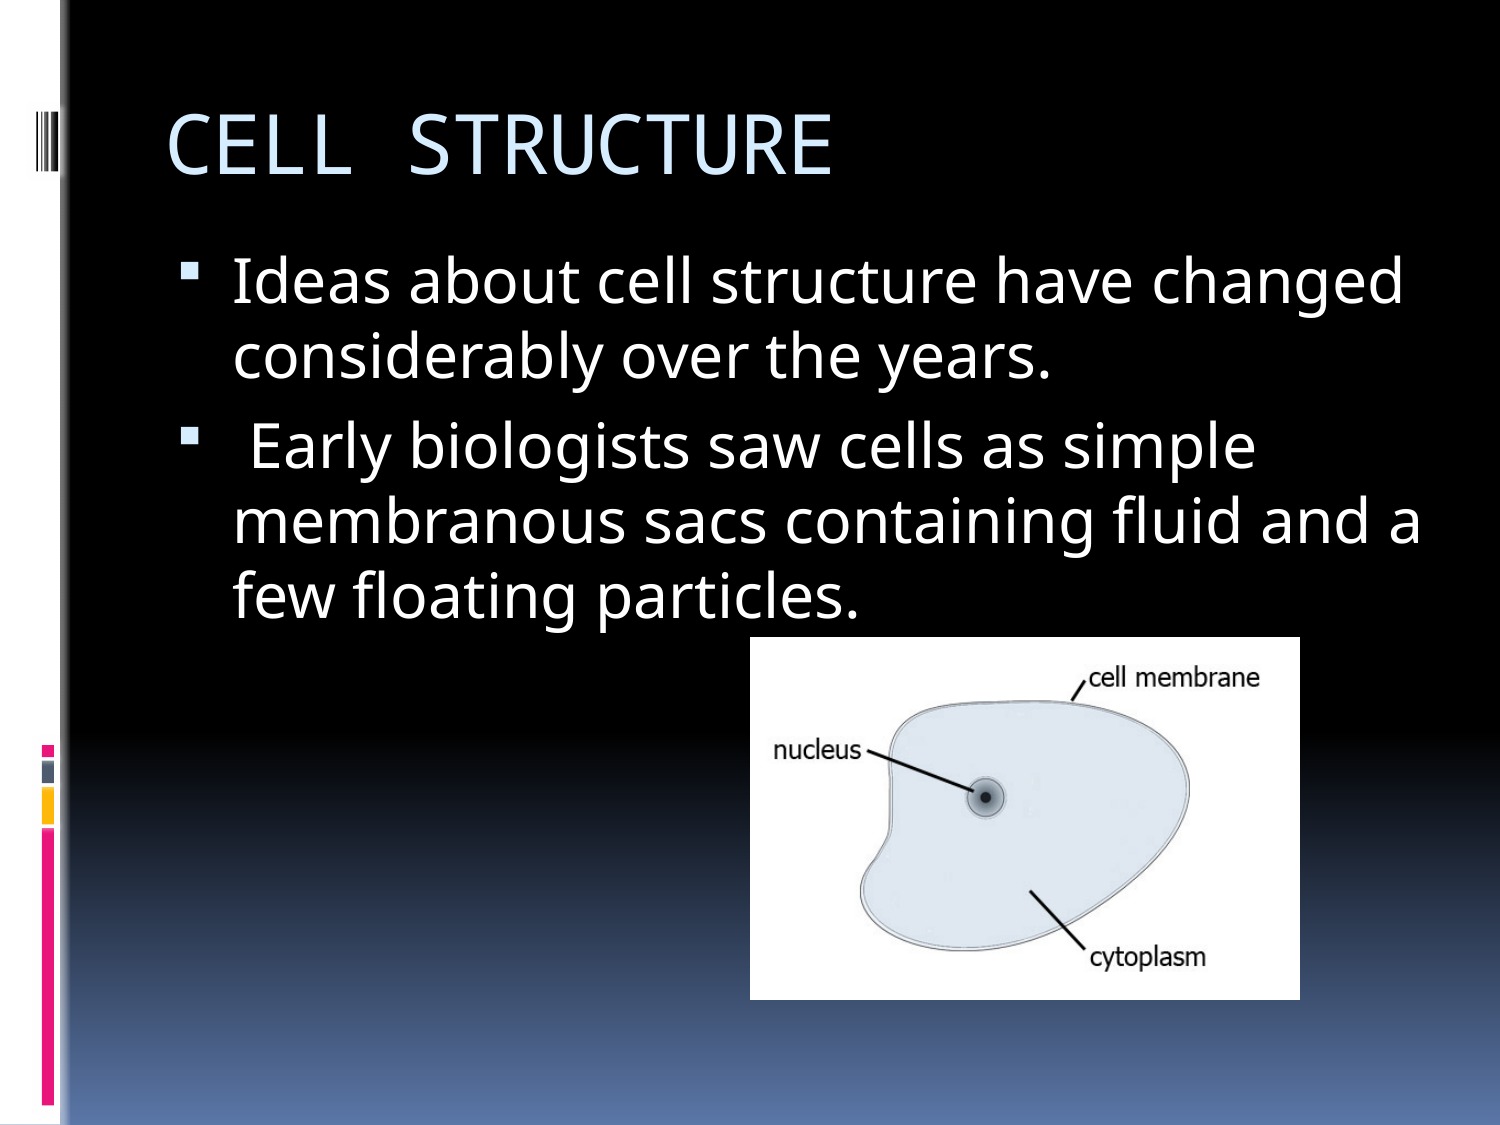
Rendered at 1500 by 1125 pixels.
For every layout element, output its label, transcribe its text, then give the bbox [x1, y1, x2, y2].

picture [749, 636, 1301, 1001]
title CELL STRUCTURE [150, 83, 1425, 233]
list Ideas about cell structure have changed considerably over the years. Early biologists saw cells as simple membranous sacs containing fluid and a few floating particles. [150, 233, 1466, 1031]
